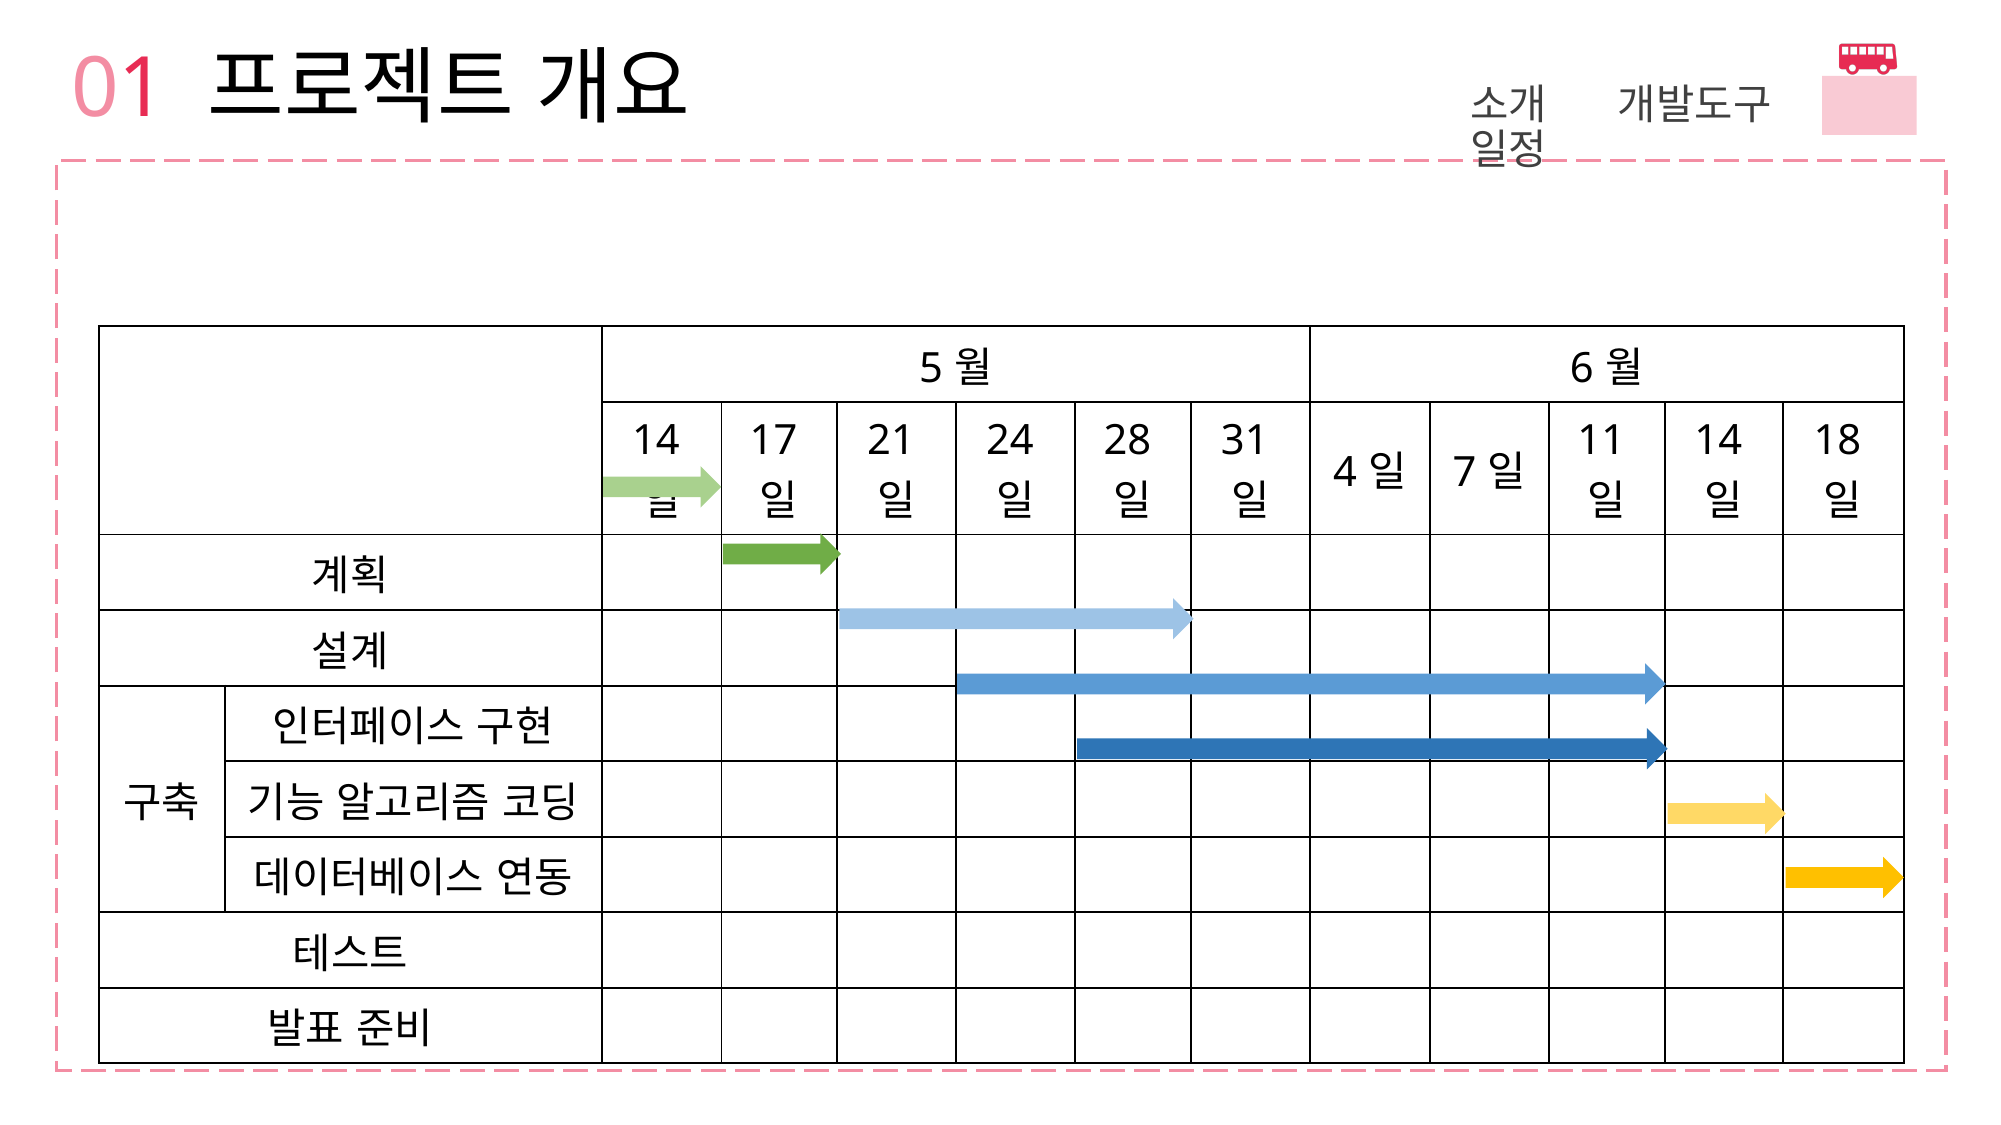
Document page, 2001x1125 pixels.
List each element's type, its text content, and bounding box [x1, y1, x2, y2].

text_box [1076, 725, 1670, 772]
text_box 01 프로젝트 개요 [56, 37, 765, 144]
text_box 소개 개발도구 일정 [1455, 75, 1923, 135]
text_box [838, 595, 1196, 642]
text_box [55, 160, 1947, 1071]
picture [1838, 29, 1898, 89]
text_box [602, 463, 723, 511]
text_box [1666, 790, 1788, 837]
text_box [956, 660, 1668, 708]
text_box [1784, 854, 1906, 901]
text_box [721, 530, 843, 578]
